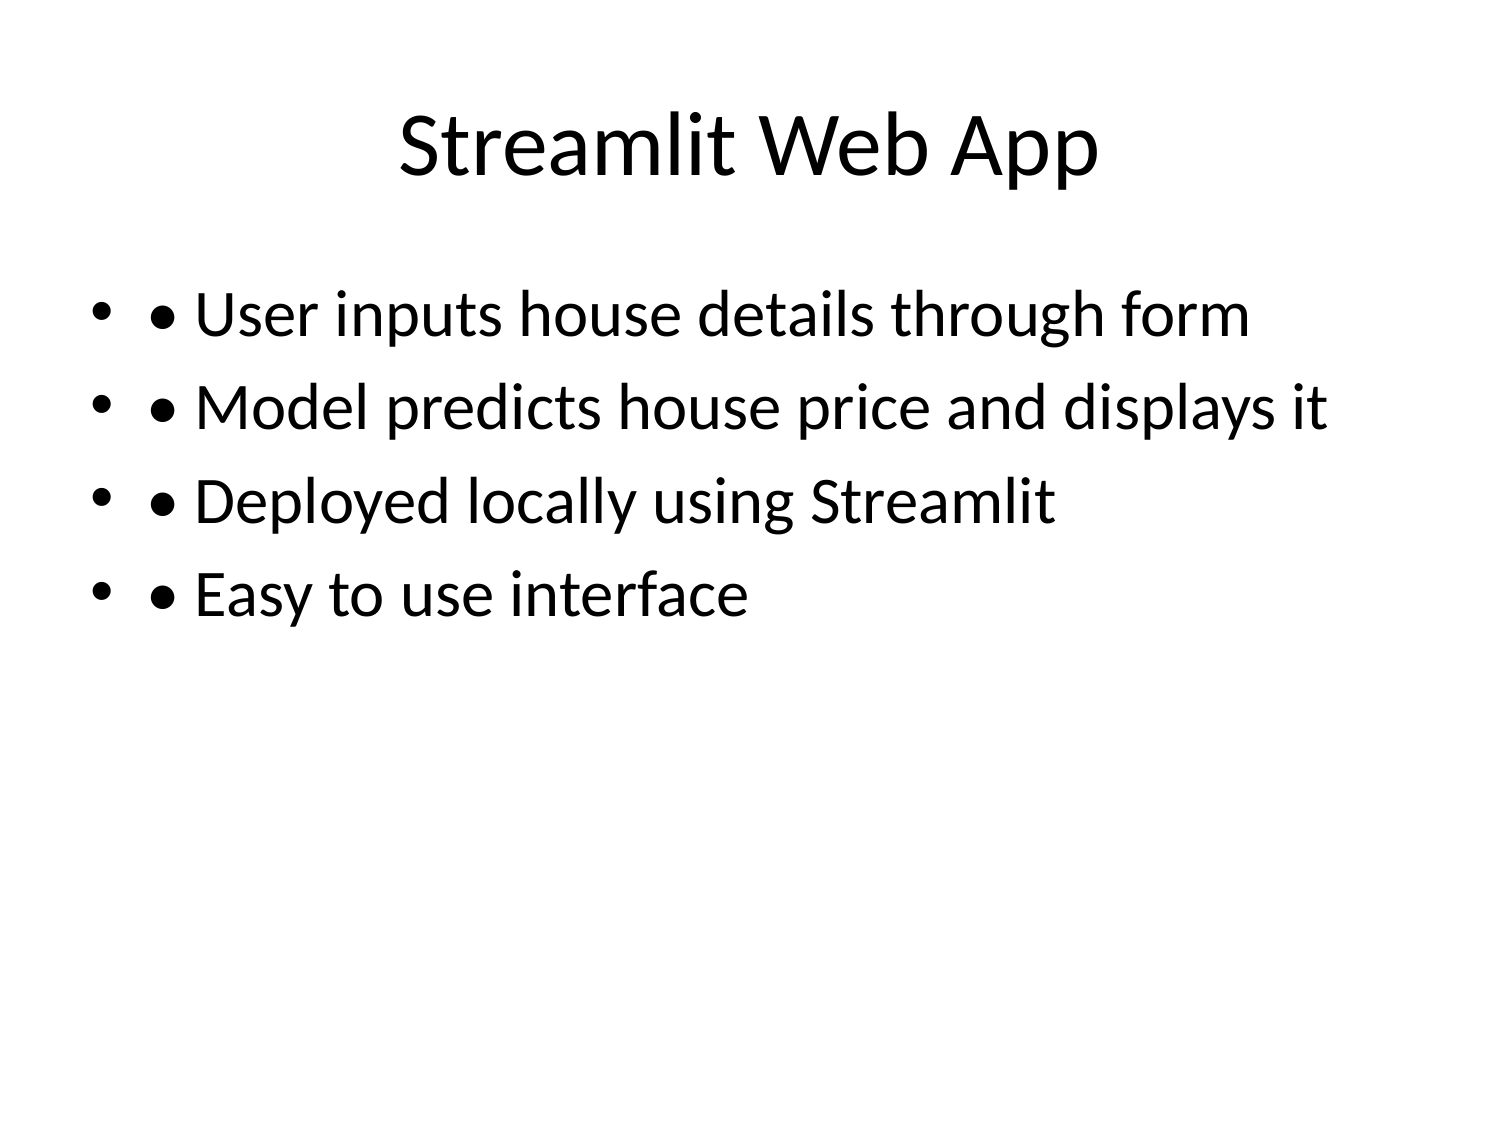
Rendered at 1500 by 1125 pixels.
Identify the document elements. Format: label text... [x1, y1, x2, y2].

title Streamlit Web App [75, 45, 1425, 233]
list • User inputs house details through form • Model predicts house price and displays it • Deployed locally using Streamlit • Easy to use interface [75, 262, 1425, 1005]
